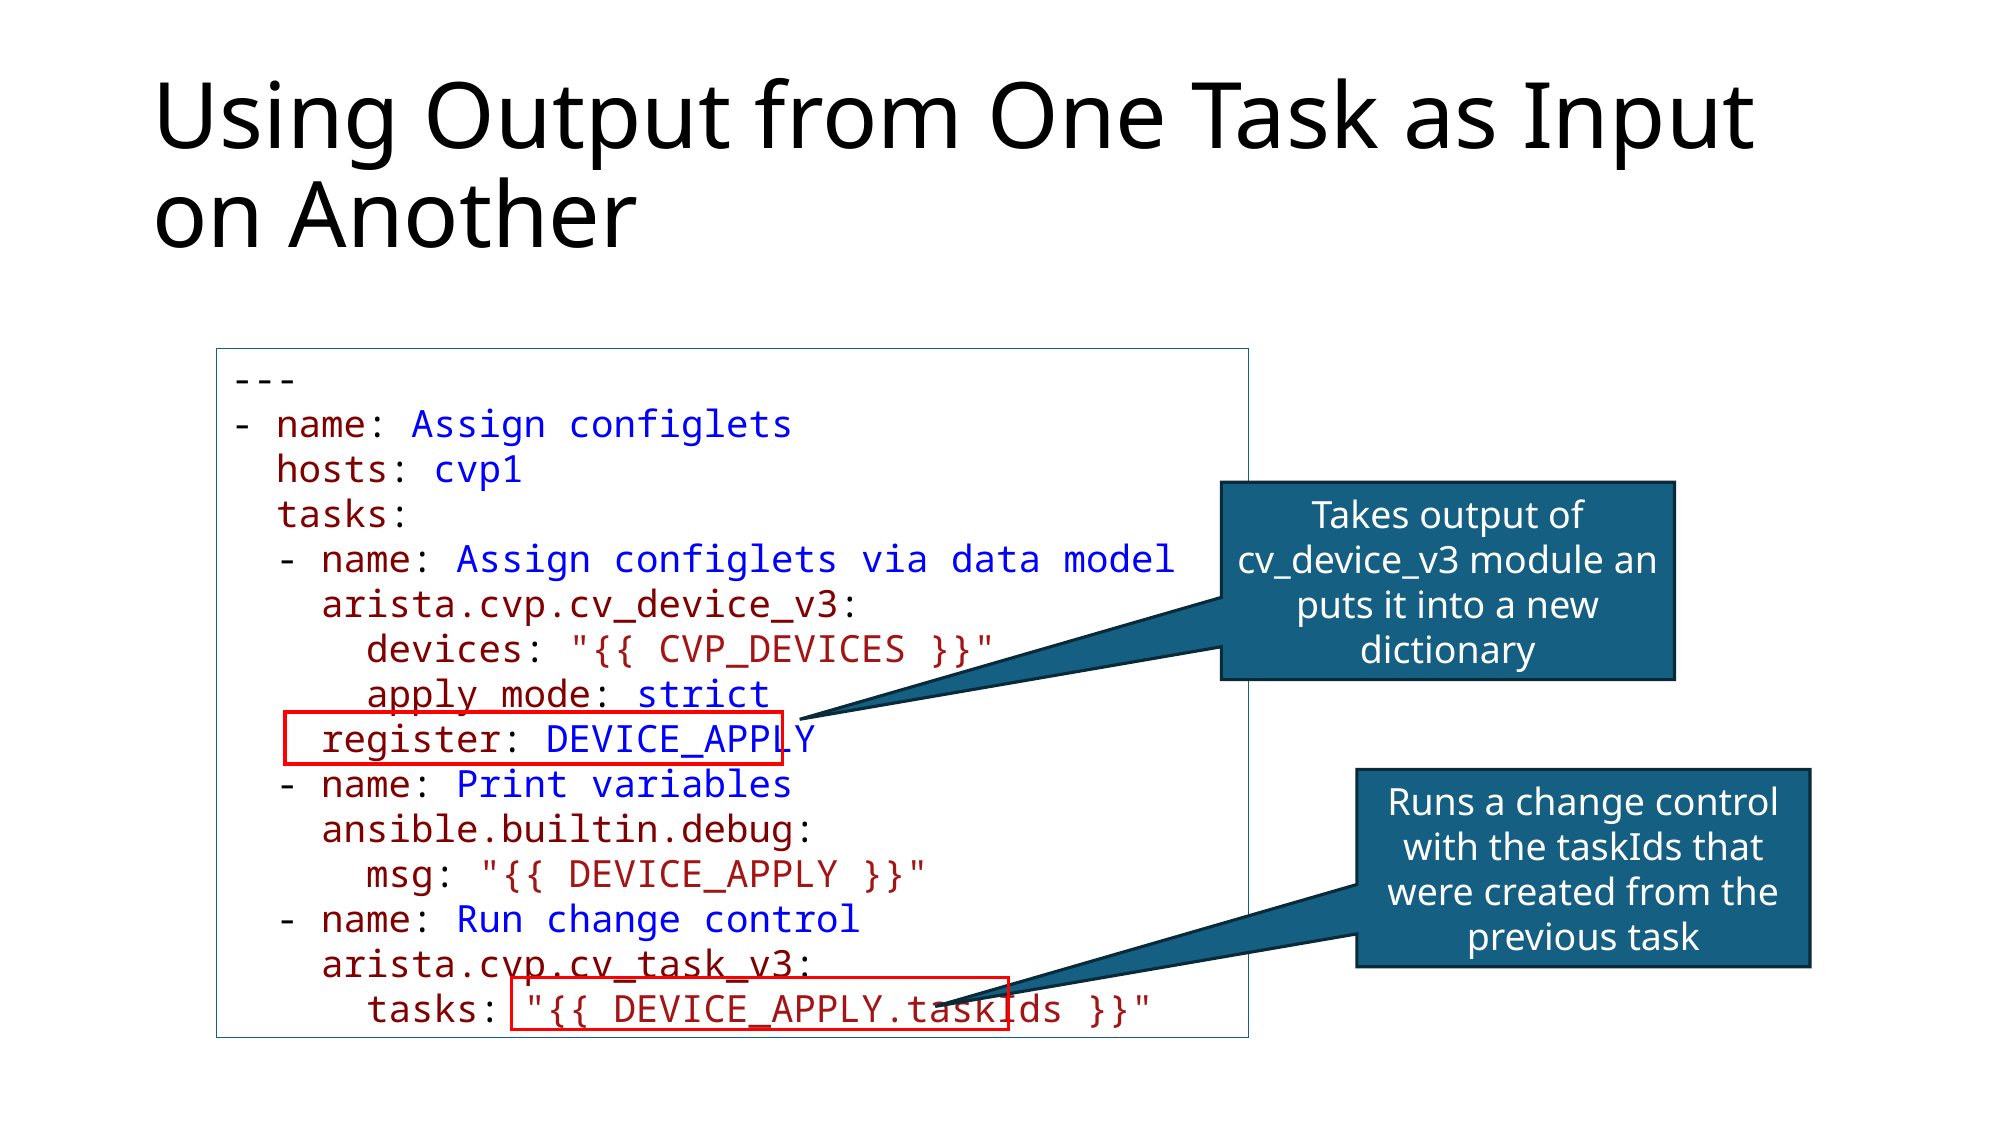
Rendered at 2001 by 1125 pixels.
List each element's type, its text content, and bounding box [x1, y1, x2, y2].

text_box [283, 710, 784, 766]
text_box Runs a change control with the taskIds that were created from the previous task [1010, 767, 1812, 996]
text_box Takes output of cv_device_v3 module an puts it into a new dictionary [799, 480, 1677, 721]
text_box --- - name: Assign configlets hosts: cvp1 tasks: - name: Assign configlets via data model arista.cvp.cv_device_v3: devices: "{{ CVP_DEVICES }}" apply_mode: strict register: DEVICE_APPLY - name: Print variables ansible.builtin.debug: msg: "{{ DEVICE_APPLY }}" - name: Run change control arista.cvp.cv_task_v3: tasks: "{{ DEVICE_APPLY.taskIds }}" [216, 348, 1249, 1038]
text_box [510, 976, 1010, 1031]
title Using Output from One Task as Input on Another [137, 59, 1863, 278]
